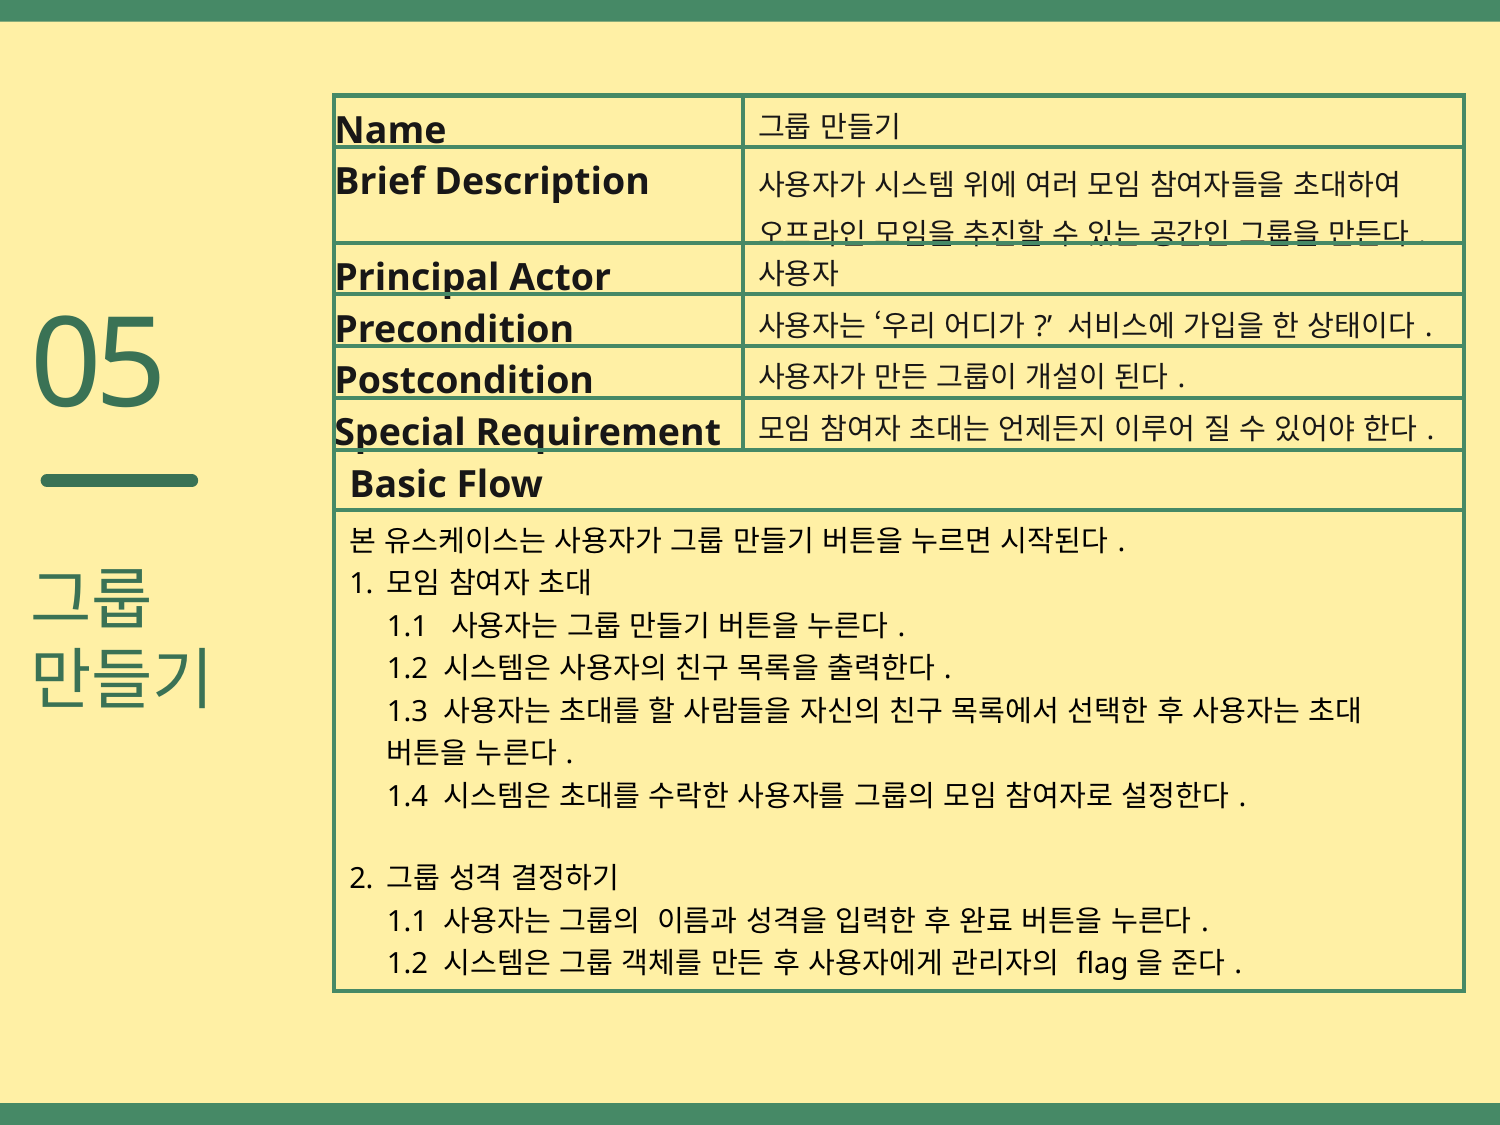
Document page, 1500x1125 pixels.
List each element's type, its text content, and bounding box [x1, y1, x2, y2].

table_header 그룹 만들기 [745, 98, 1462, 145]
text_box 05 [30, 326, 283, 432]
table_cell Principal Actor [336, 245, 741, 292]
text_box 그룹 만들기 [30, 556, 332, 717]
table_header Name [336, 98, 741, 145]
table_cell Brief Description [336, 149, 741, 241]
table_cell 사용자가 만든 그룹이 개설이 된다. [745, 348, 1462, 396]
table_cell Basic Flow [336, 452, 1462, 508]
table_cell Precondition [336, 296, 741, 344]
table_cell 사용자가 시스템 위에 여러 모임 참여자들을 초대하여 오프라인 모임을 추진할 수 있는 공간인 그룹을 만든다. [745, 149, 1462, 241]
table_cell 사용자 [745, 245, 1462, 292]
table_cell 본 유스케이스는 사용자가 그룹 만들기 버튼을 누르면 시작된다. 모임 참여자 초대 1.1 사용자는 그룹 만들기 버튼을 누른다. 1.2 시스템은 사용자의 친구 목록을 출력한다. 1.3 사용자는 초대를 할 사람들을 자신의 친구 목록에서 선택한 후 사용자는 초대 버튼을 누른다. 1.4 시스템은 초대를 수락한 사용자를 그룹의 모임 참여자로 설정한다. 그룹 성격 결정하기 1.1 사용자는 그룹의 이름과 성격을 입력한 후 완료 버튼을 누른다. 1.2 시스템은 그룹 객체를 만든 후 사용자에게 관리자의 flag을 준다. [336, 512, 1462, 989]
table_cell 사용자는 ‘우리 어디가?’ 서비스에 가입을 한 상태이다. [745, 296, 1462, 344]
table_cell 모임 참여자 초대는 언제든지 이루어 질 수 있어야 한다. [745, 400, 1462, 448]
table_cell Postcondition [336, 348, 741, 396]
table_cell Special Requirement [336, 400, 741, 448]
